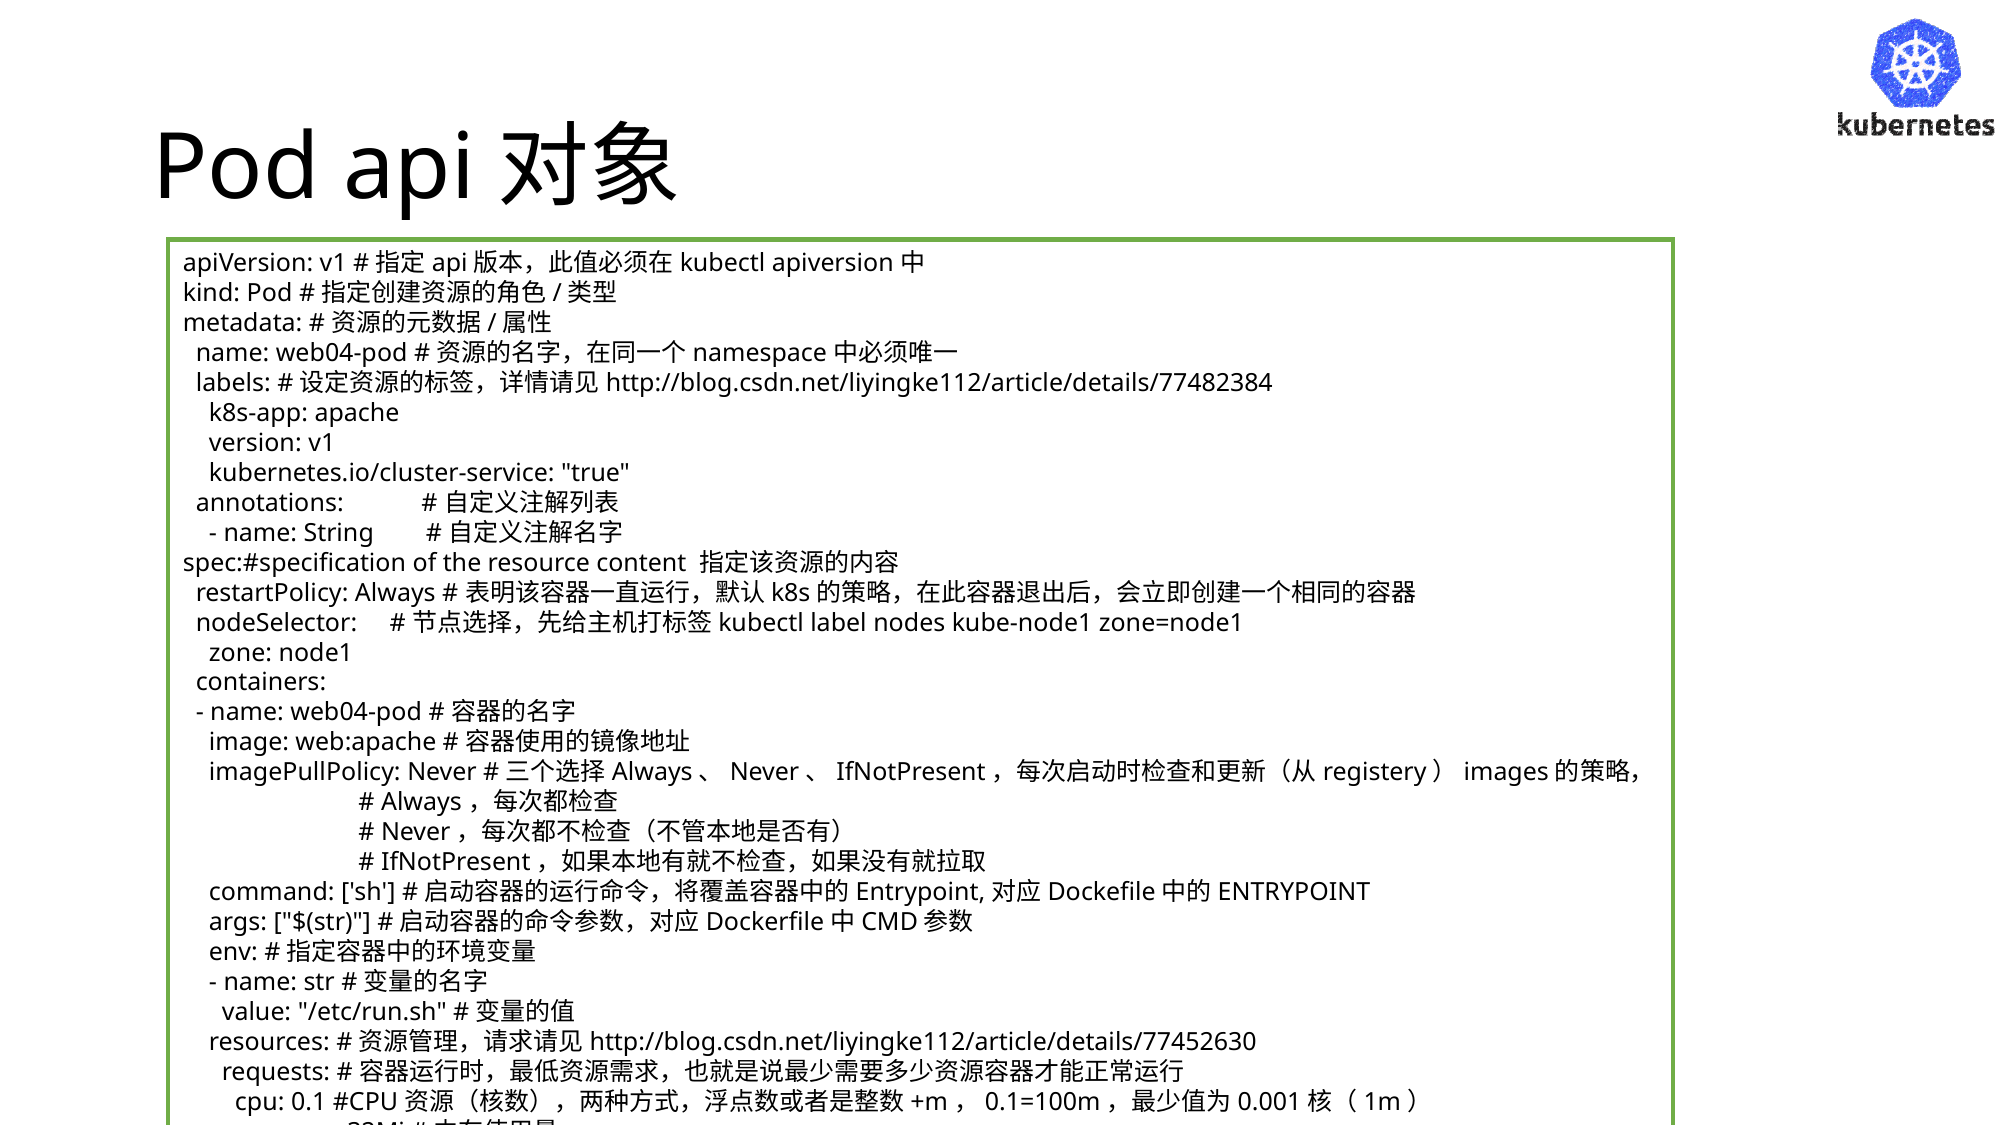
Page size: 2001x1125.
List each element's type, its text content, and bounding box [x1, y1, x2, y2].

title Pod api对象 [137, 59, 1863, 278]
text_box apiVersion: v1 #指定api版本，此值必须在kubectl apiversion中 kind: Pod #指定创建资源的角色/类型 metadata: #资源的元数据/属性 name: web04-pod #资源的名字，在同一个namespace中必须唯一 labels: #设定资源的标签，详情请见http://blog.csdn.net/liyingke112/article/details/77482384 k8s-app: apache version: v1 kubernetes.io/cluster-service: "true" annotations: #自定义注解列表 - name: String #自定义注解名字 spec:#specification of the resource content 指定该资源的内容 restartPolicy: Always #表明该容器一直运行，默认k8s的策略，在此容器退出后，会立即创建一个相同的容器 nodeSelector: #节点选择，先给主机打标签kubectl label nodes kube-node1 zone=node1 zone: node1 containers: - name: web04-pod #容器的名字 image: web:apache #容器使用的镜像地址 imagePullPolicy: Never #三个选择Always、Never、IfNotPresent，每次启动时检查和更新（从registery）images的策略， # Always，每次都检查 # Never，每次都不检查（不管本地是否有） # IfNotPresent，如果本地有就不检查，如果没有就拉取 command: ['sh'] #启动容器的运行命令，将覆盖容器中的Entrypoint,对应Dockefile中的ENTRYPOINT args: ["$(str)"] #启动容器的命令参数，对应Dockerfile中CMD参数 env: #指定容器中的环境变量 - name: str #变量的名字 value: "/etc/run.sh" #变量的值 resources: #资源管理，请求请见http://blog.csdn.net/liyingke112/article/details/77452630 requests: #容器运行时，最低资源需求，也就是说最少需要多少资源容器才能正常运行 cpu: 0.1 #CPU资源（核数），两种方式，浮点数或者是整数+m，0.1=100m，最少值为0.001核（1m） memory: 32Mi #内存使用量 limits: #资源限制 cpu: 0.5 memory: 32Mi ports: - containerPort: 80 #容器开发对外的端口 name: httpd #名称 protocol: TCP livenessProbe: #pod内容器健康检查的设置，详情请见http://blog.csdn.net/liyingke112/article/details/77531584 httpGet: #通过httpget检查健康，返回200-399之间，则认为容器正常 path: / #URI地址 port: 80 #host: 127.0.0.1 #主机地址 scheme: HTTP initialDelaySeconds: 180 #表明第一次检测在容器启动后多长时间后开始 timeoutSeconds: 5 #检测的超时时间 periodSeconds: 15 #检查间隔时间 #也可以用这种方法 #exec: 执行命令的方法进行监测，如果其退出码不为0，则认为容器正常 # command: # - cat # - /tmp/health #也可以用这种方法 #tcpSocket: //通过tcpSocket检查健康 # port: number lifecycle: #生命周期管理 postStart: #容器运行之前运行的任务 exec: command: - 'sh' - 'yum upgrade -y' preStop:#容器关闭之前运行的任务 exec: command: ['service httpd stop'] volumeMounts: #详情请见http://blog.csdn.net/liyingke112/article/details/76577520 - name: volume #挂载设备的名字，与volumes[*].name 需要对应 mountPath: /data #挂载到容器的某个路径下 readOnly: True volumes: #定义一组挂载设备 - name: volume #定义一个挂载设备的名字 #meptyDir: {} hostPath: path: /opt #挂载设备类型为hostPath，路径为宿主机下的/opt,这里设备类型支持很多种 [167, 278, 1674, 1125]
picture [1832, 0, 2000, 164]
